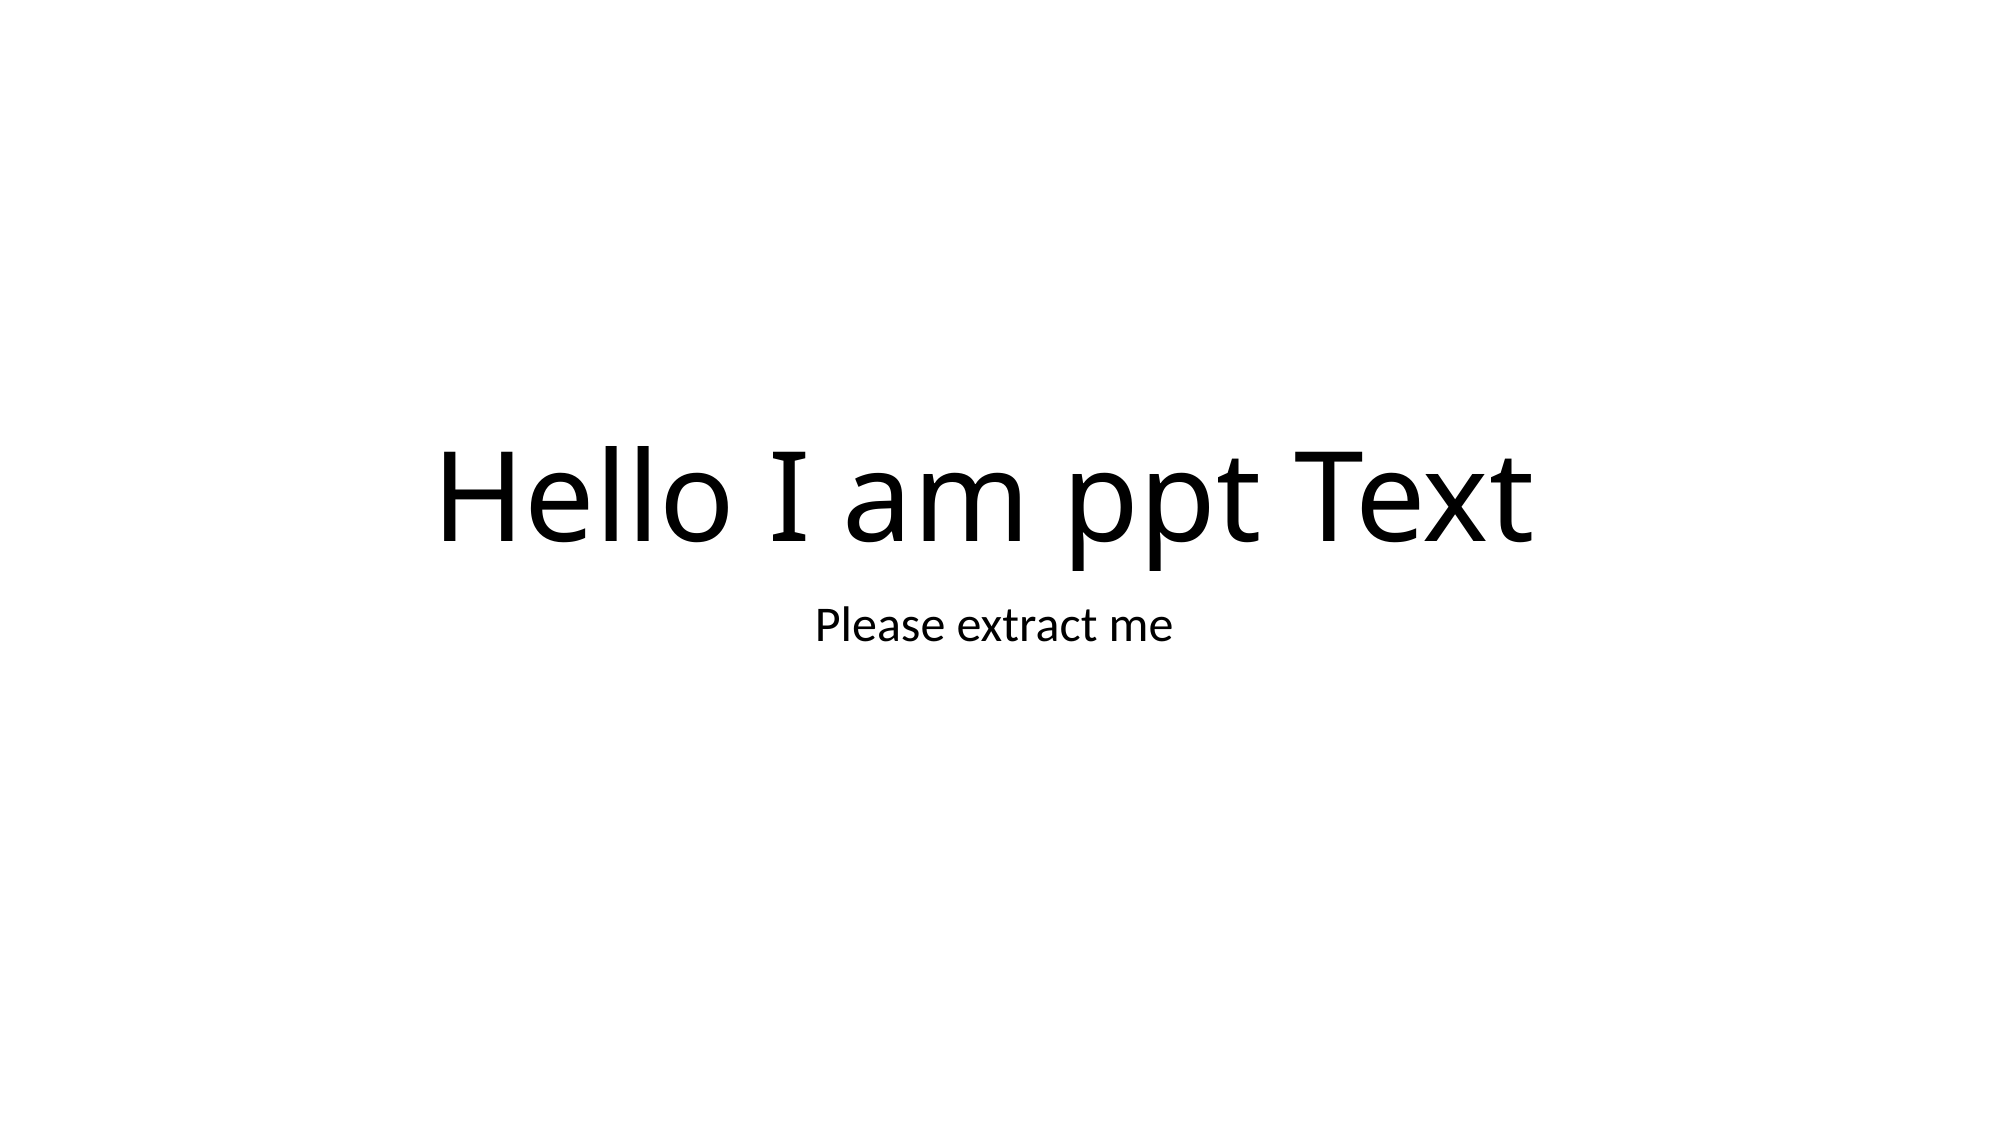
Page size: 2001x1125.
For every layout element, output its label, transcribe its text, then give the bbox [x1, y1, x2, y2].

subtitle Please extract me [249, 590, 1750, 863]
title Hello I am ppt Text [249, 184, 1750, 576]
